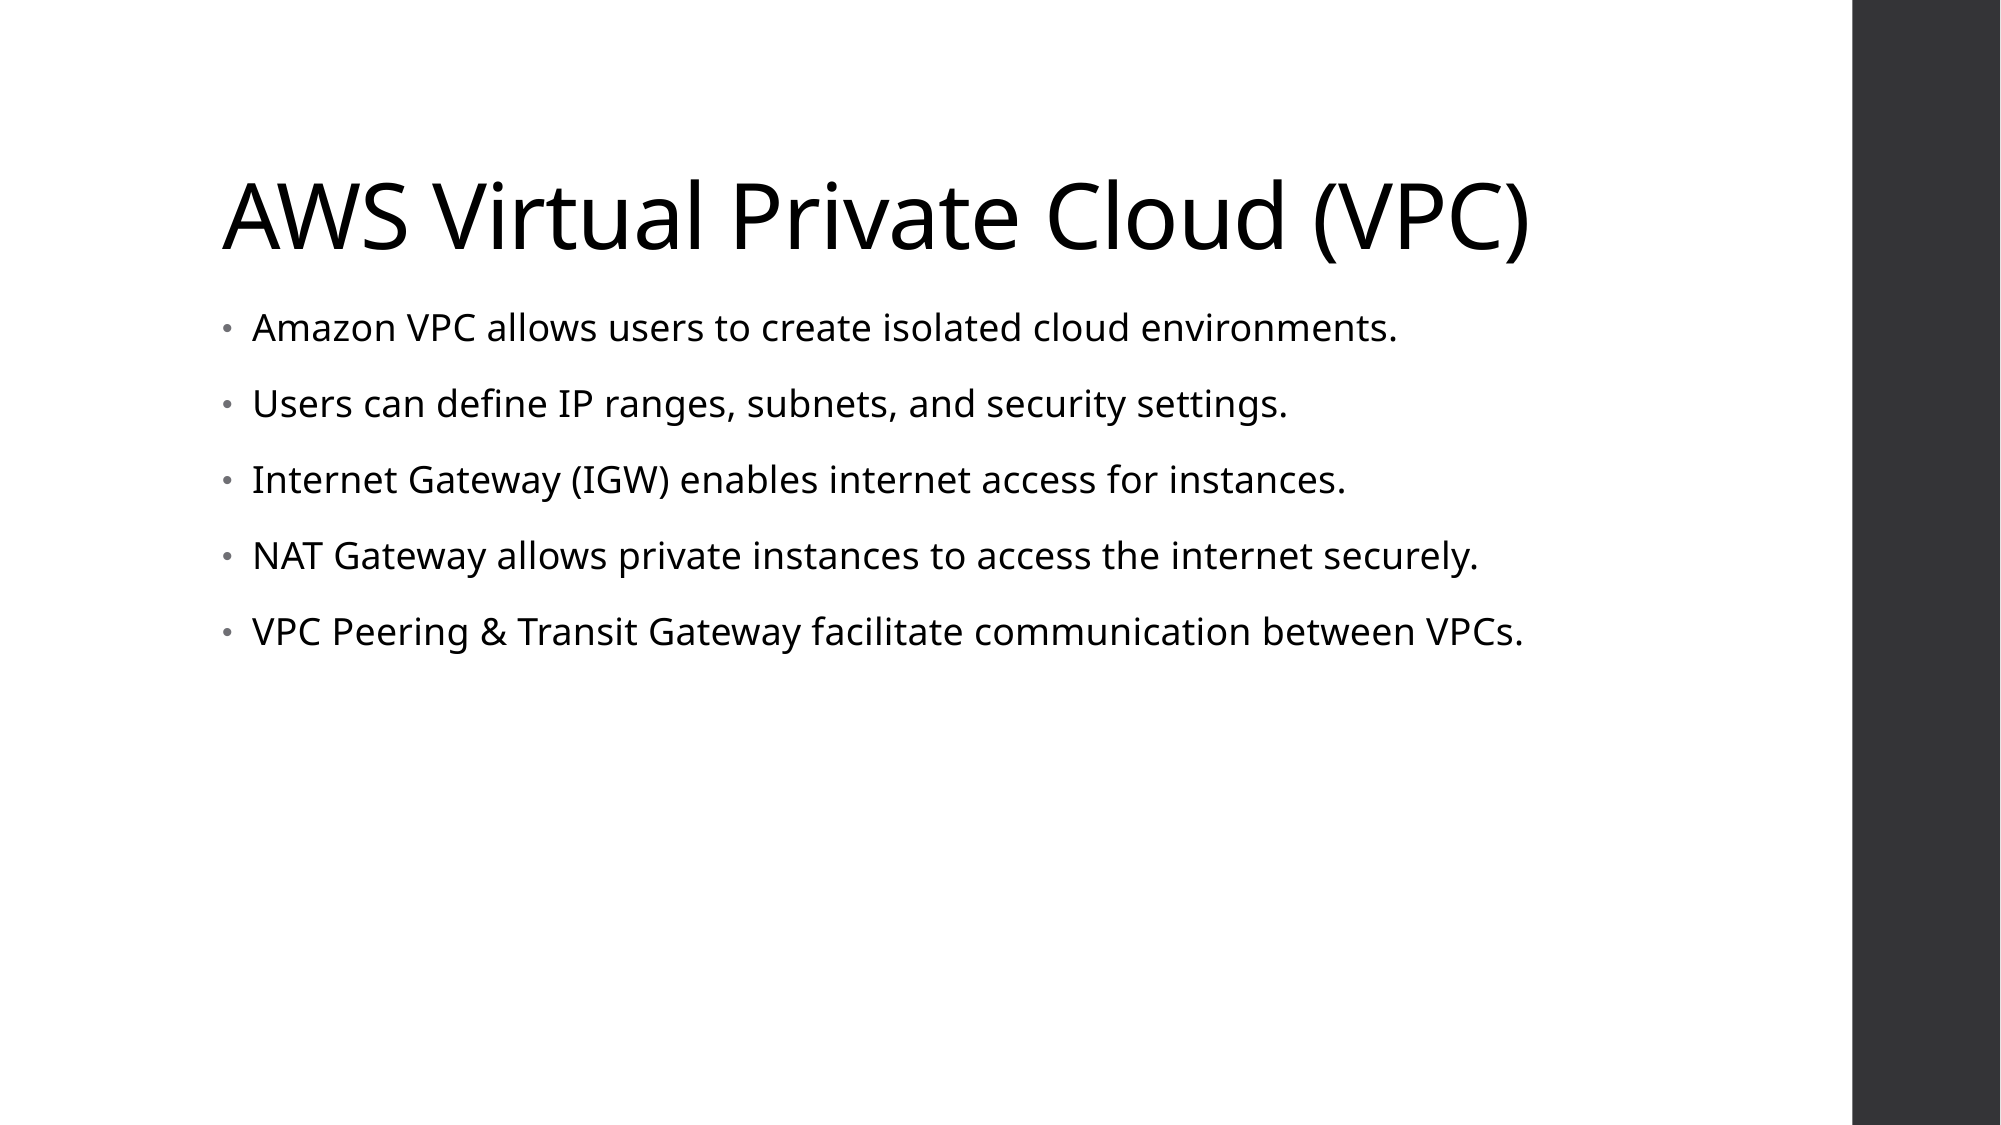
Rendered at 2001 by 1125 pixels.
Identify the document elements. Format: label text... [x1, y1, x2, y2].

title AWS Virtual Private Cloud (VPC) [206, 60, 1797, 278]
list Amazon VPC allows users to create isolated cloud environments. Users can define IP ranges, subnets, and security settings. Internet Gateway (IGW) enables internet access for instances. NAT Gateway allows private instances to access the internet securely. VPC Peering & Transit Gateway facilitate communication between VPCs. [206, 299, 1617, 1014]
